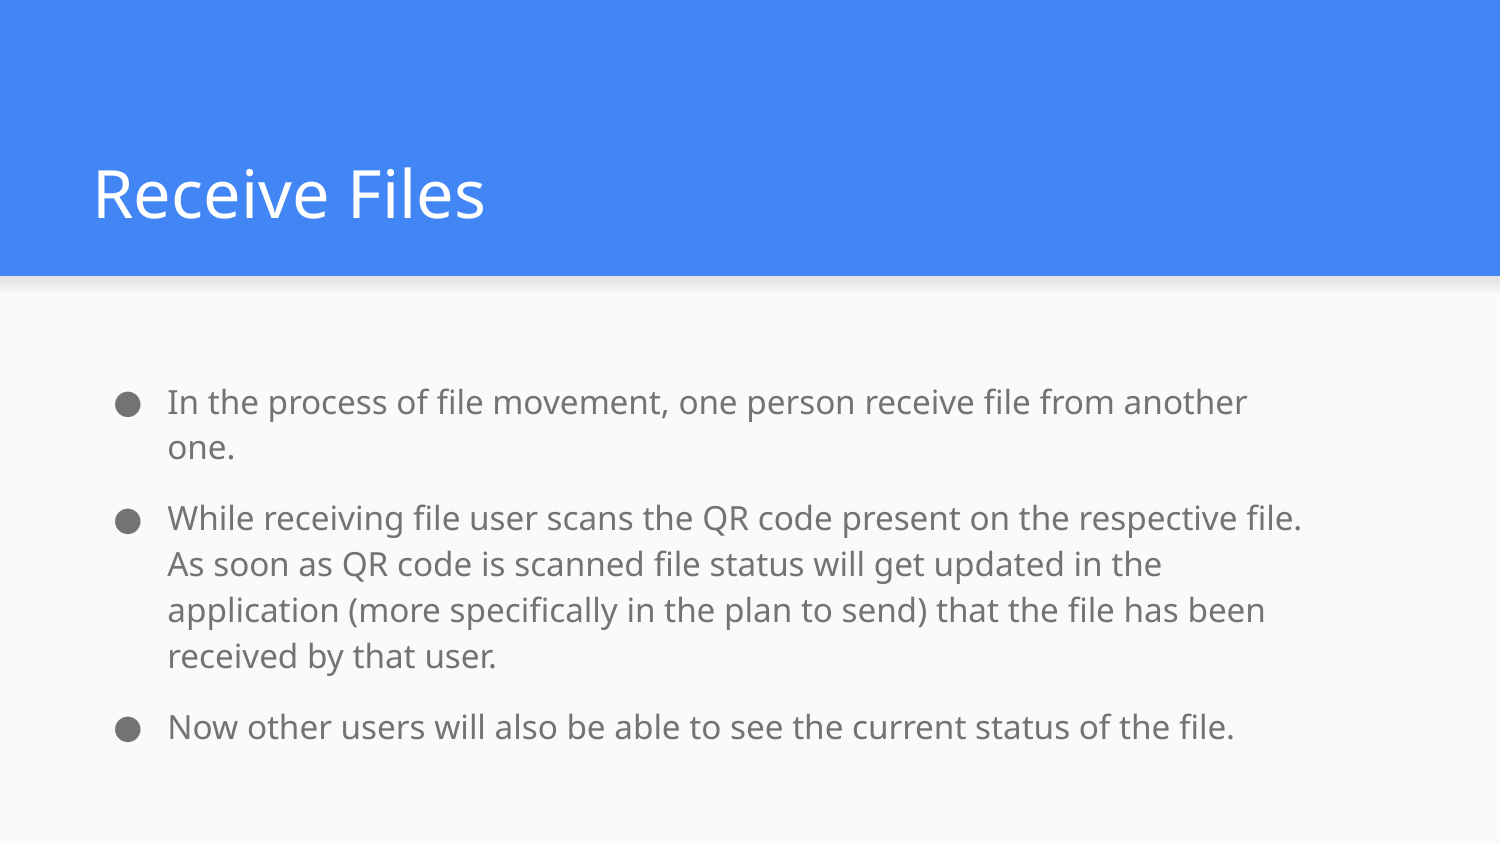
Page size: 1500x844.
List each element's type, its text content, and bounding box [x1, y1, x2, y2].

list In the process of file movement, one person receive file from another one. While receiving file user scans the QR code present on the respective file. As soon as QR code is scanned file status will get updated in the application (more specifically in the plan to send) that the file has been received by that user. Now other users will also be able to see the current status of the file. [77, 359, 1333, 805]
title Receive Files [77, 121, 1427, 248]
